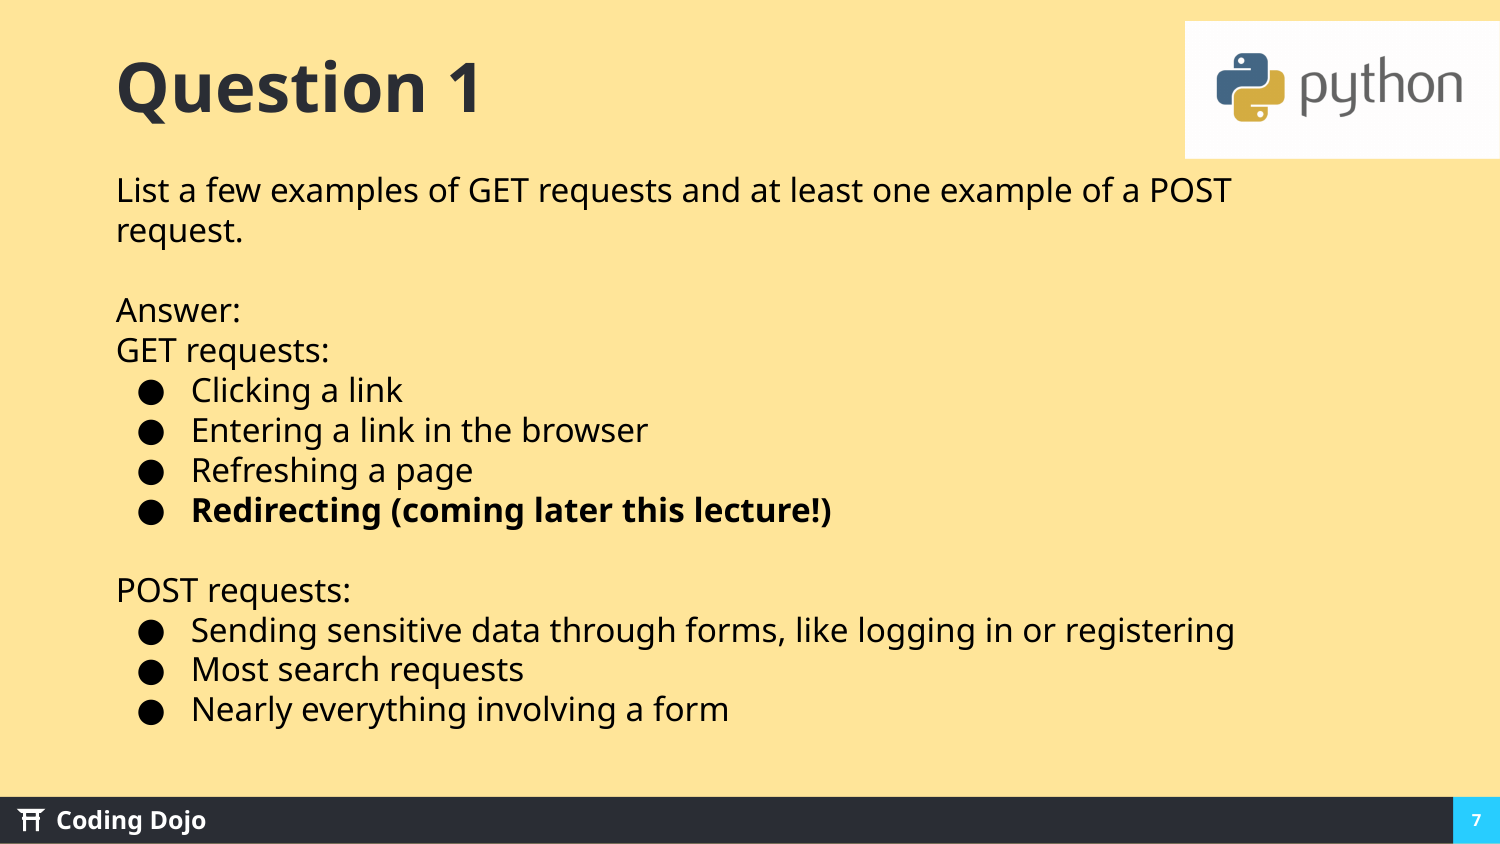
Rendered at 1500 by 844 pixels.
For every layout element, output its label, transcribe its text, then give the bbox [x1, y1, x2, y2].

picture [1185, 21, 1500, 159]
list List a few examples of GET requests and at least one example of a POST request. Answer: GET requests: Clicking a link Entering a link in the browser Refreshing a page Redirecting (coming later this lecture!) POST requests: Sending sensitive data through forms, like logging in or registering Most search requests Nearly everything involving a form [104, 158, 1350, 749]
title Question 1 [104, 37, 1179, 143]
picture [15, 804, 47, 836]
